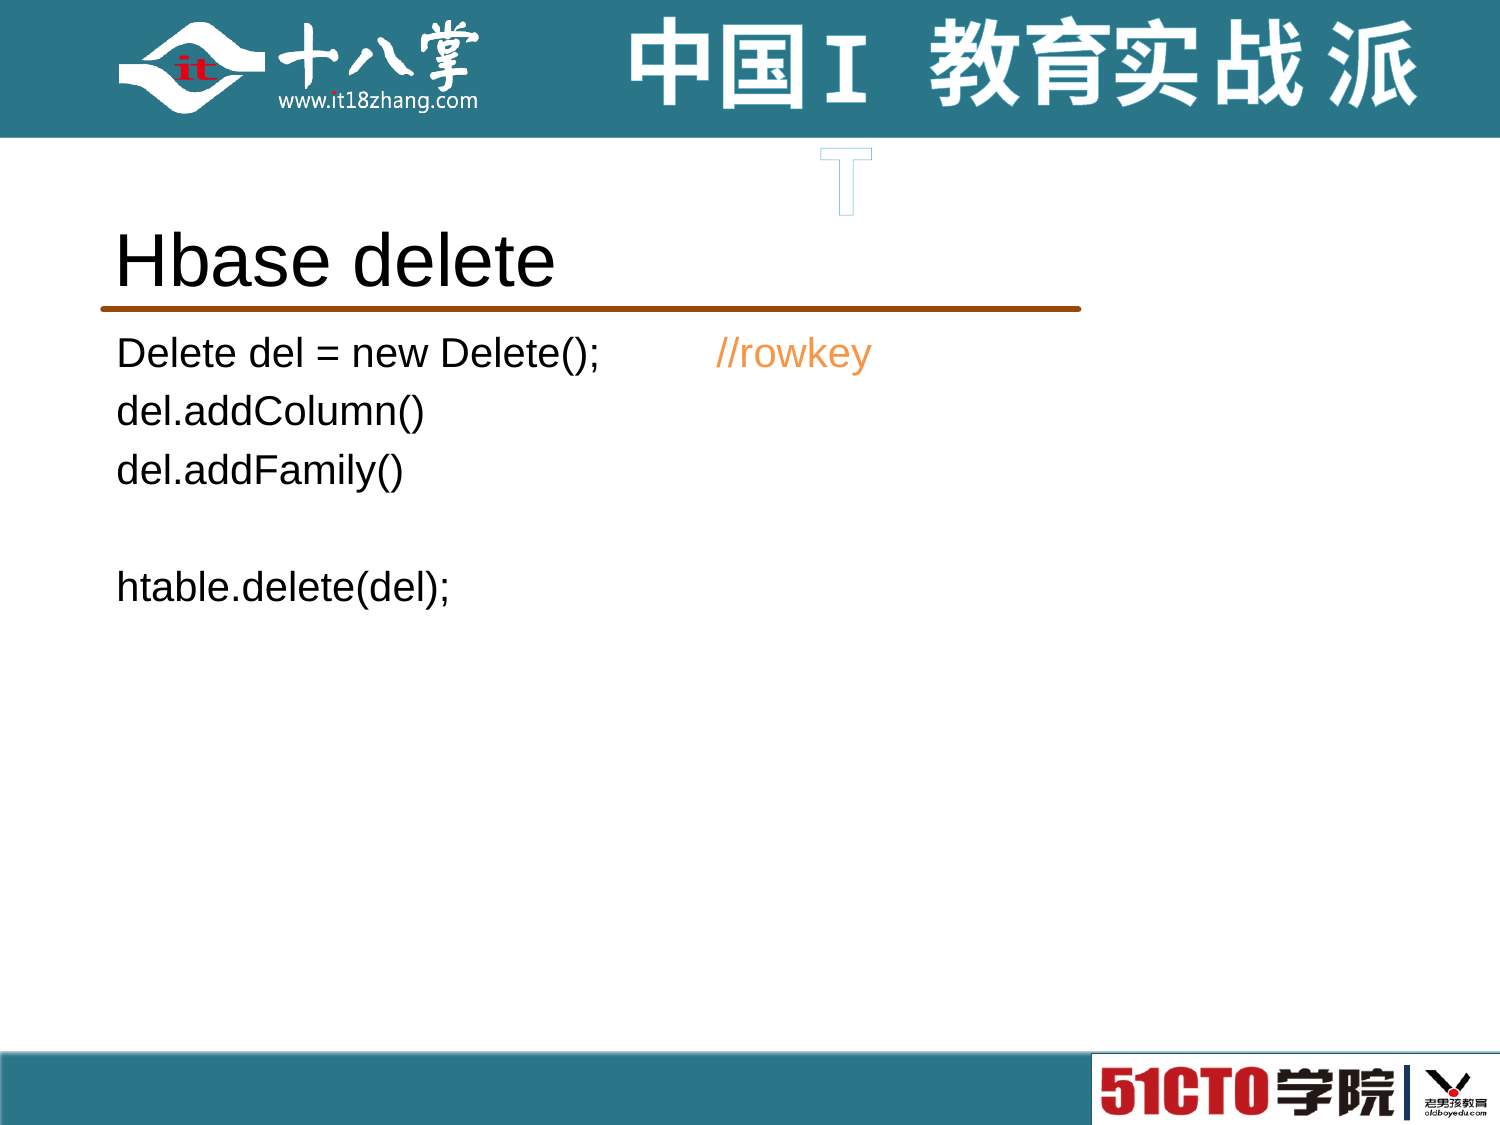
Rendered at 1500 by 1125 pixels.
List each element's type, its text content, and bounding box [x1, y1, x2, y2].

list Delete del = new Delete(); //rowkey del.addColumn() del.addFamily() htable.delete(del); [101, 318, 1424, 1035]
picture [1092, 1054, 1500, 1125]
picture [119, 20, 479, 114]
title Hbase delete [100, 204, 1424, 303]
